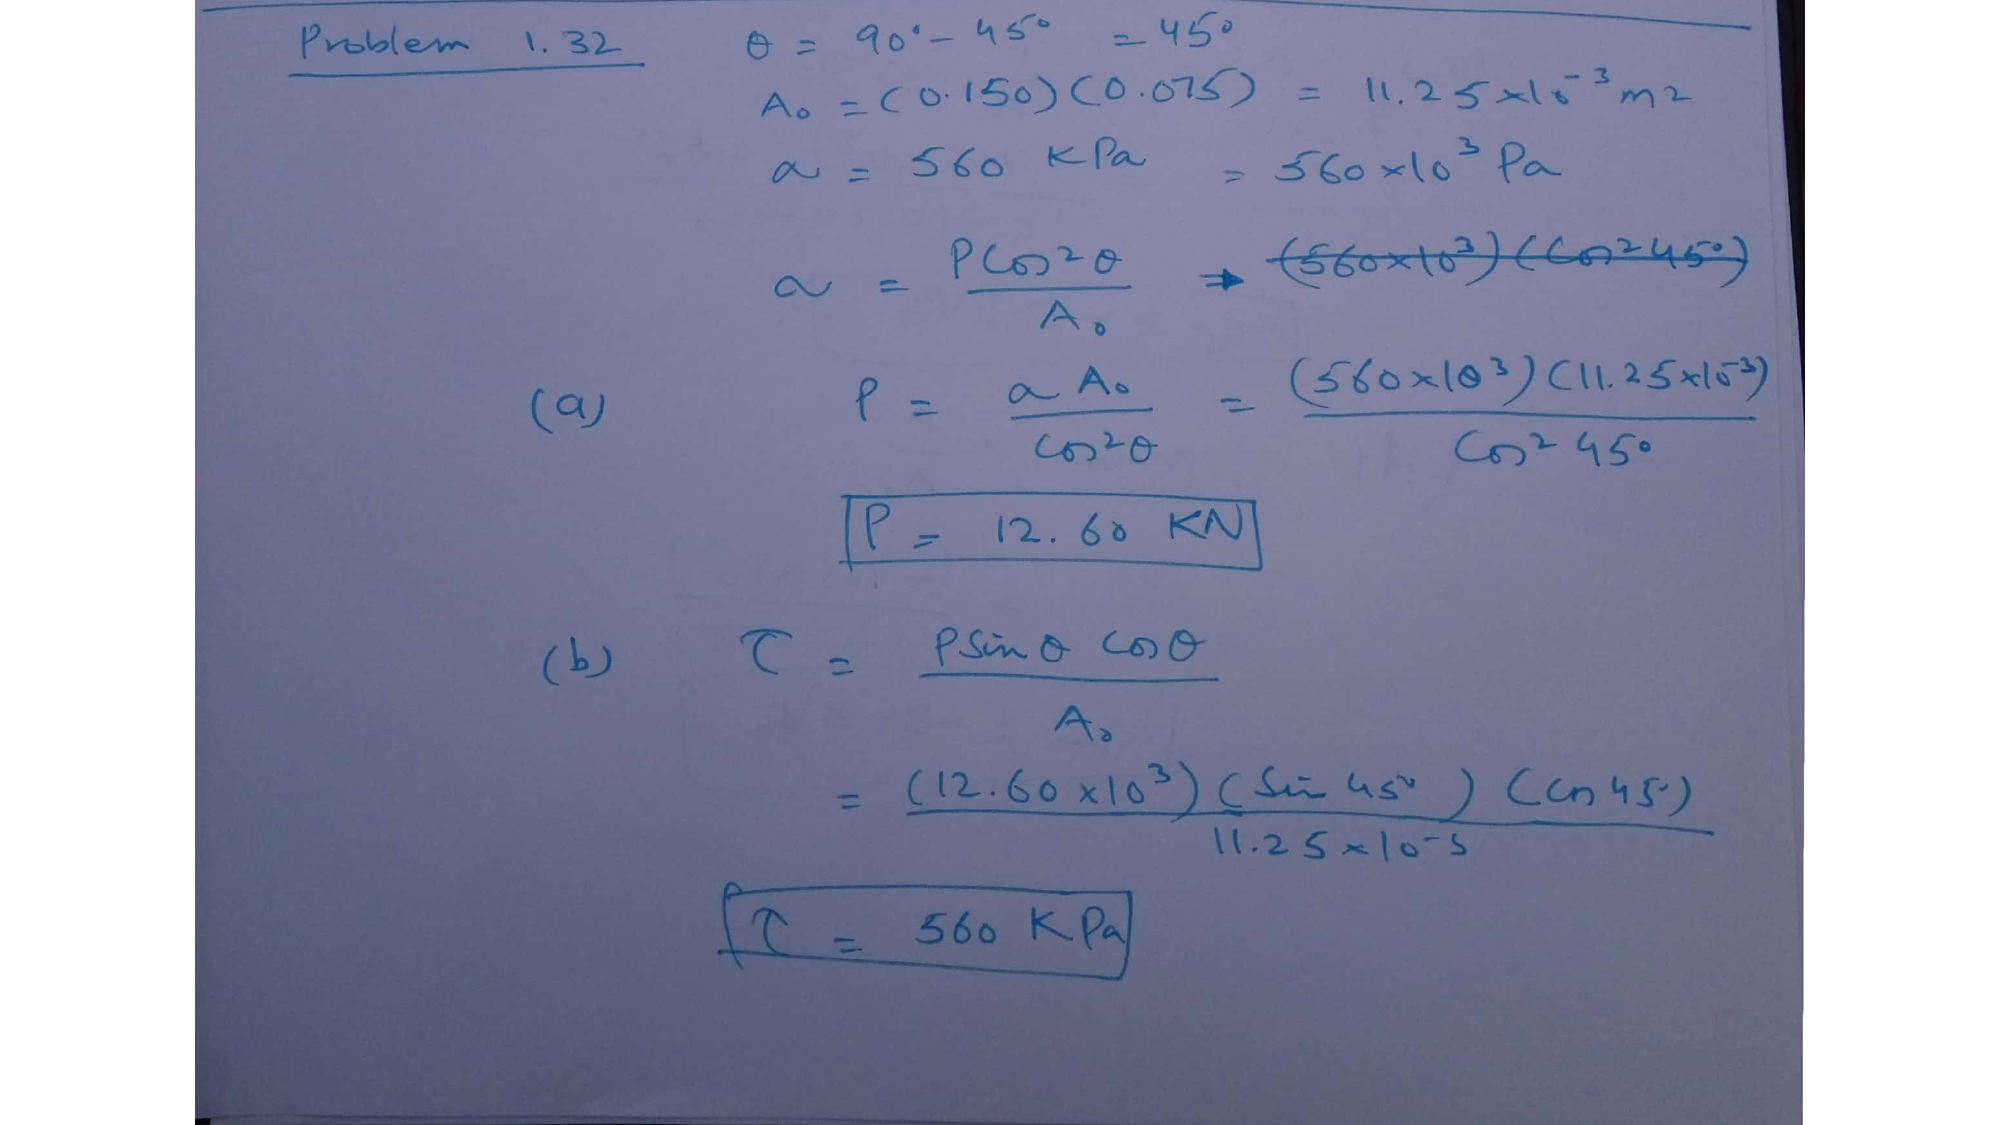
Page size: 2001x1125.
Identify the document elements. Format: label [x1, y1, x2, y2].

picture [195, 0, 1805, 1125]
